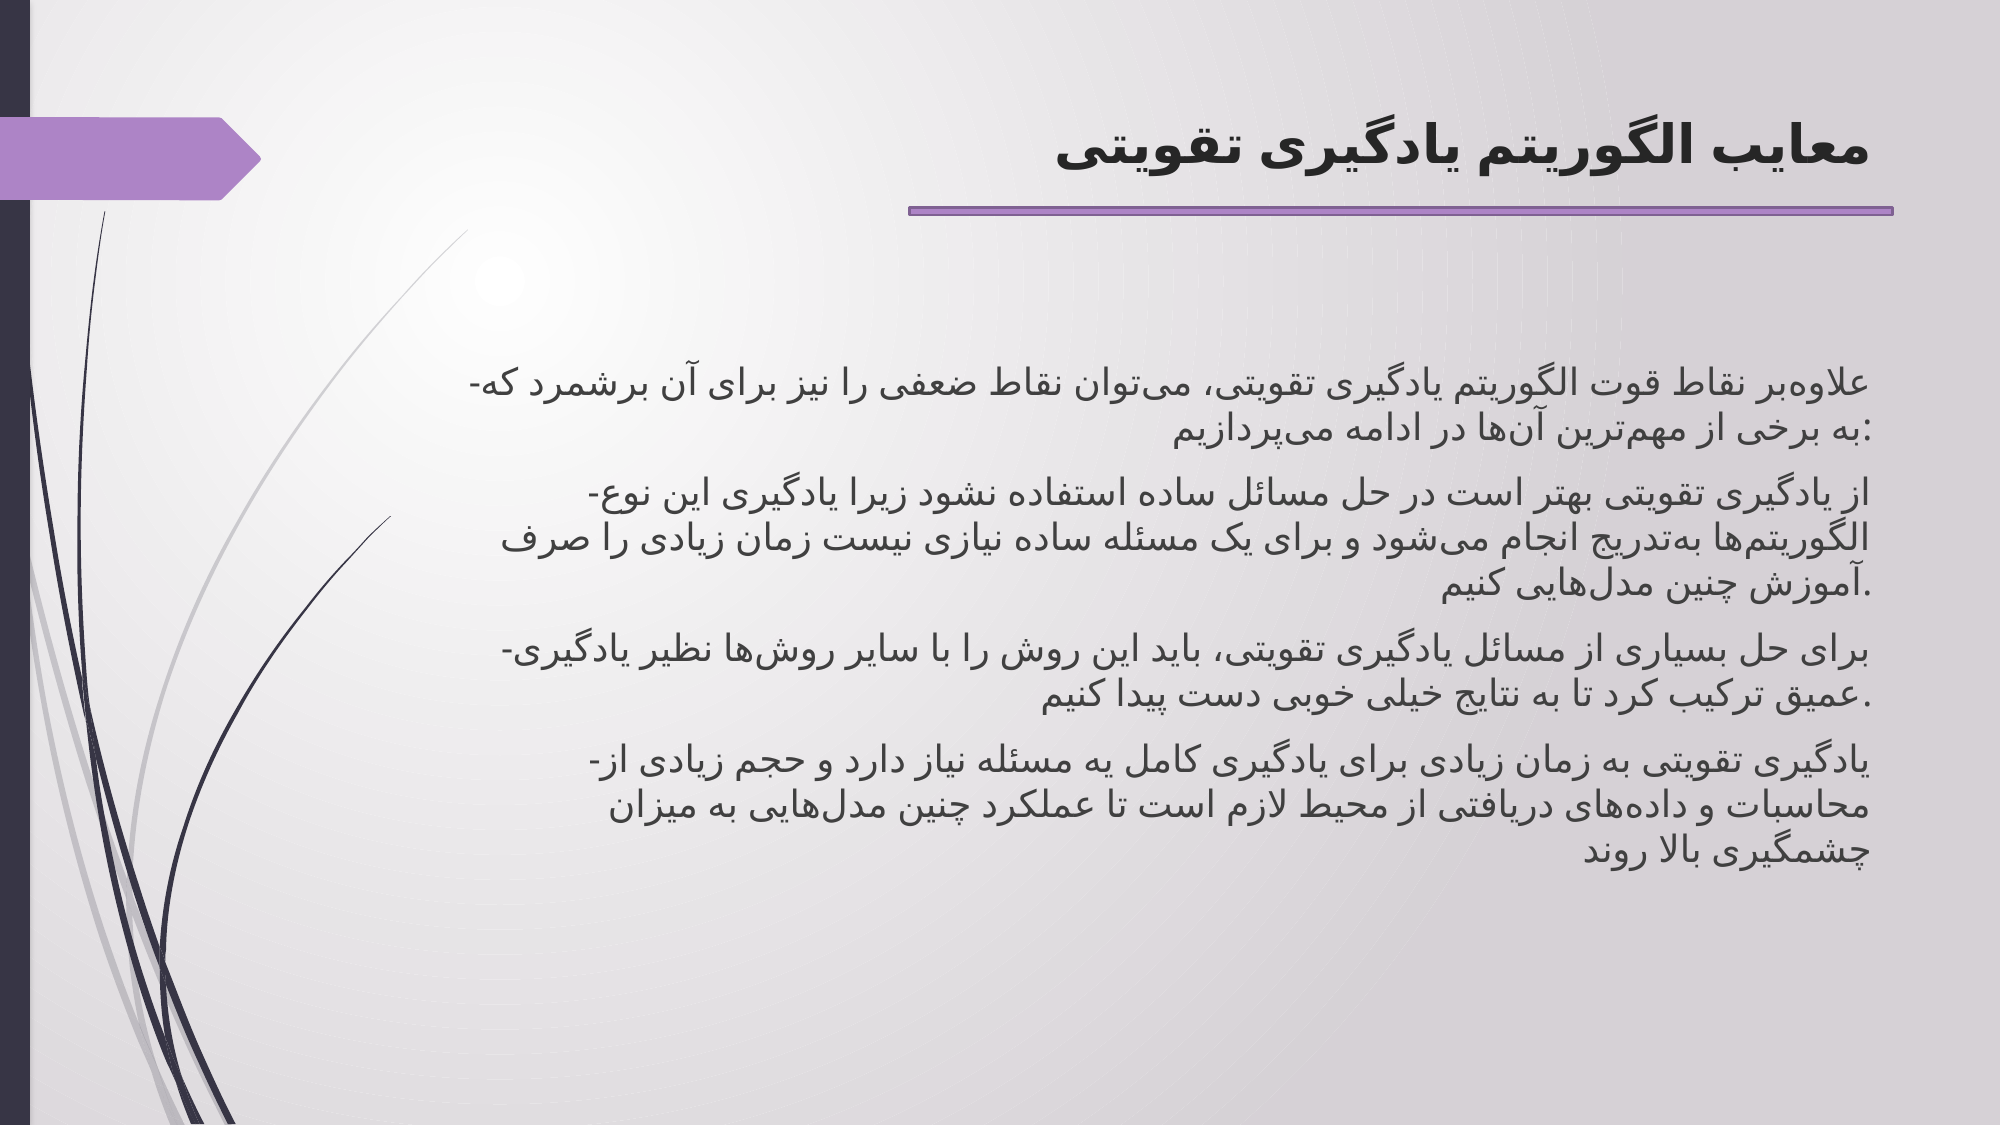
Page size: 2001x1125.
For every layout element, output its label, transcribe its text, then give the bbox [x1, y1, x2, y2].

title معایب الگوریتم یادگیری تقویتی [425, 102, 1888, 313]
list -علاوه‌بر نقاط قوت الگوریتم یادگیری تقویتی، می‌توان نقاط ضعفی را نیز برای آن برشمرد که به برخی از مهم‌ترین آن‌ها در ادامه می‌پردازیم: -از یادگیری تقویتی بهتر است در حل مسائل ساده استفاده نشود زیرا یادگیری این نوع الگوریتم‌ها به‌تدریج انجام می‌شود و برای یک مسئله ساده نیازی نیست زمان زیادی را صرف آموزش چنین مدل‌هایی کنیم. -برای حل بسیاری از مسائل یادگیری تقویتی، باید این روش را با سایر روش‌ها نظیر یادگیری عمیق ترکیب کرد تا به نتایج خیلی خوبی دست پیدا کنیم. -یادگیری تقویتی به زمان زیادی برای یادگیری کامل یه مسئله نیاز دارد و حجم زیادی از محاسبات و داده‌های دریافتی از محیط لازم است تا عملکرد چنین مدل‌هایی به میزان چشمگیری بالا روند [424, 350, 1888, 970]
text_box [908, 206, 1894, 216]
